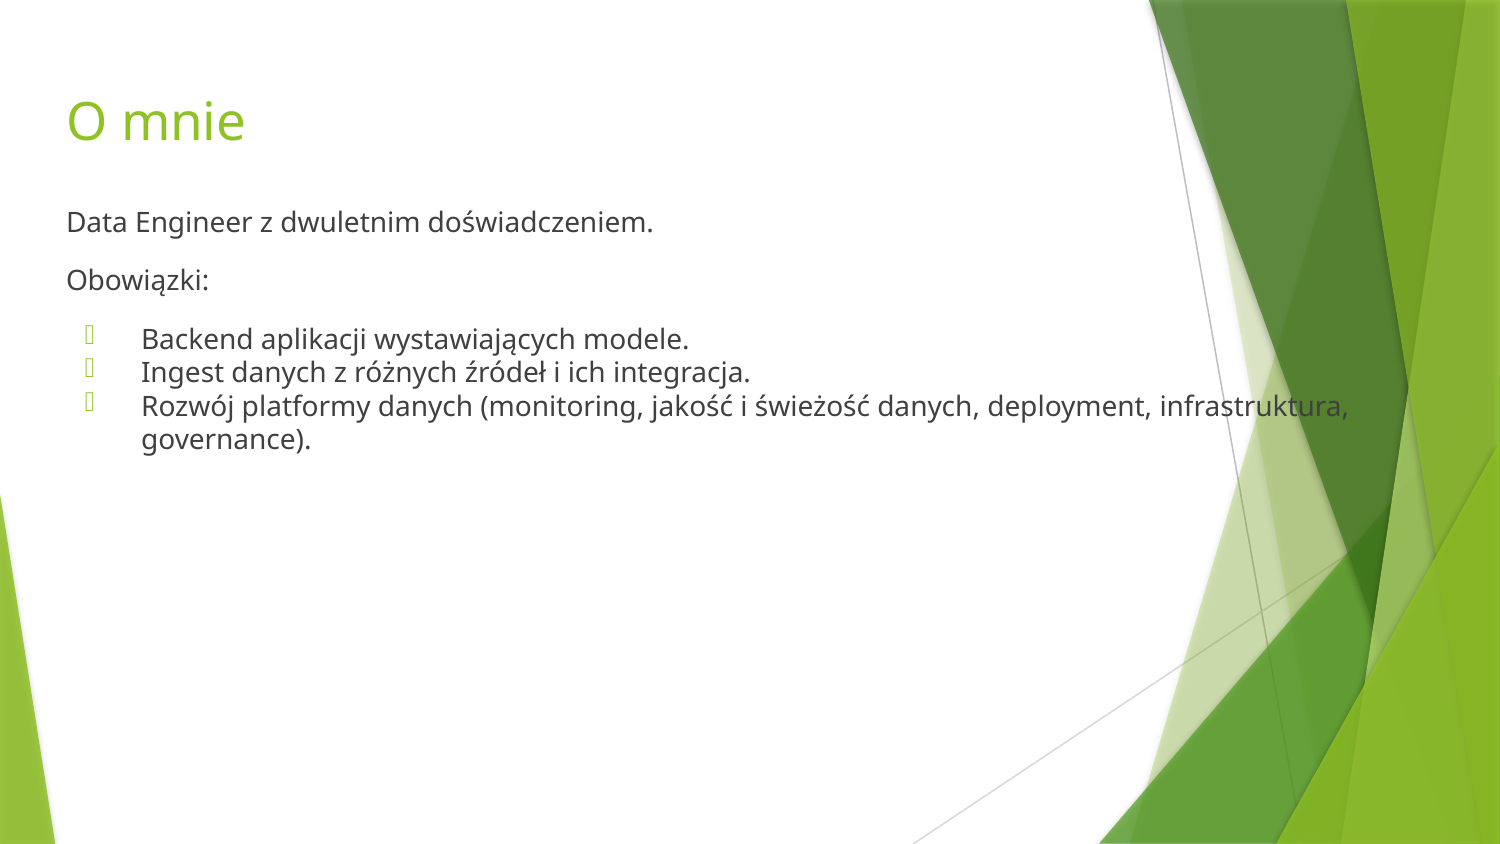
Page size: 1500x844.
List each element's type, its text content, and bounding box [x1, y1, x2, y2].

list Data Engineer z dwuletnim doświadczeniem. Obowiązki: Backend aplikacji wystawiających modele. Ingest danych z różnych źródeł i ich integracja. Rozwój platformy danych (monitoring, jakość i świeżość danych, deployment, infrastruktura, governance). [51, 189, 1449, 750]
title O mnie [51, 72, 1449, 167]
